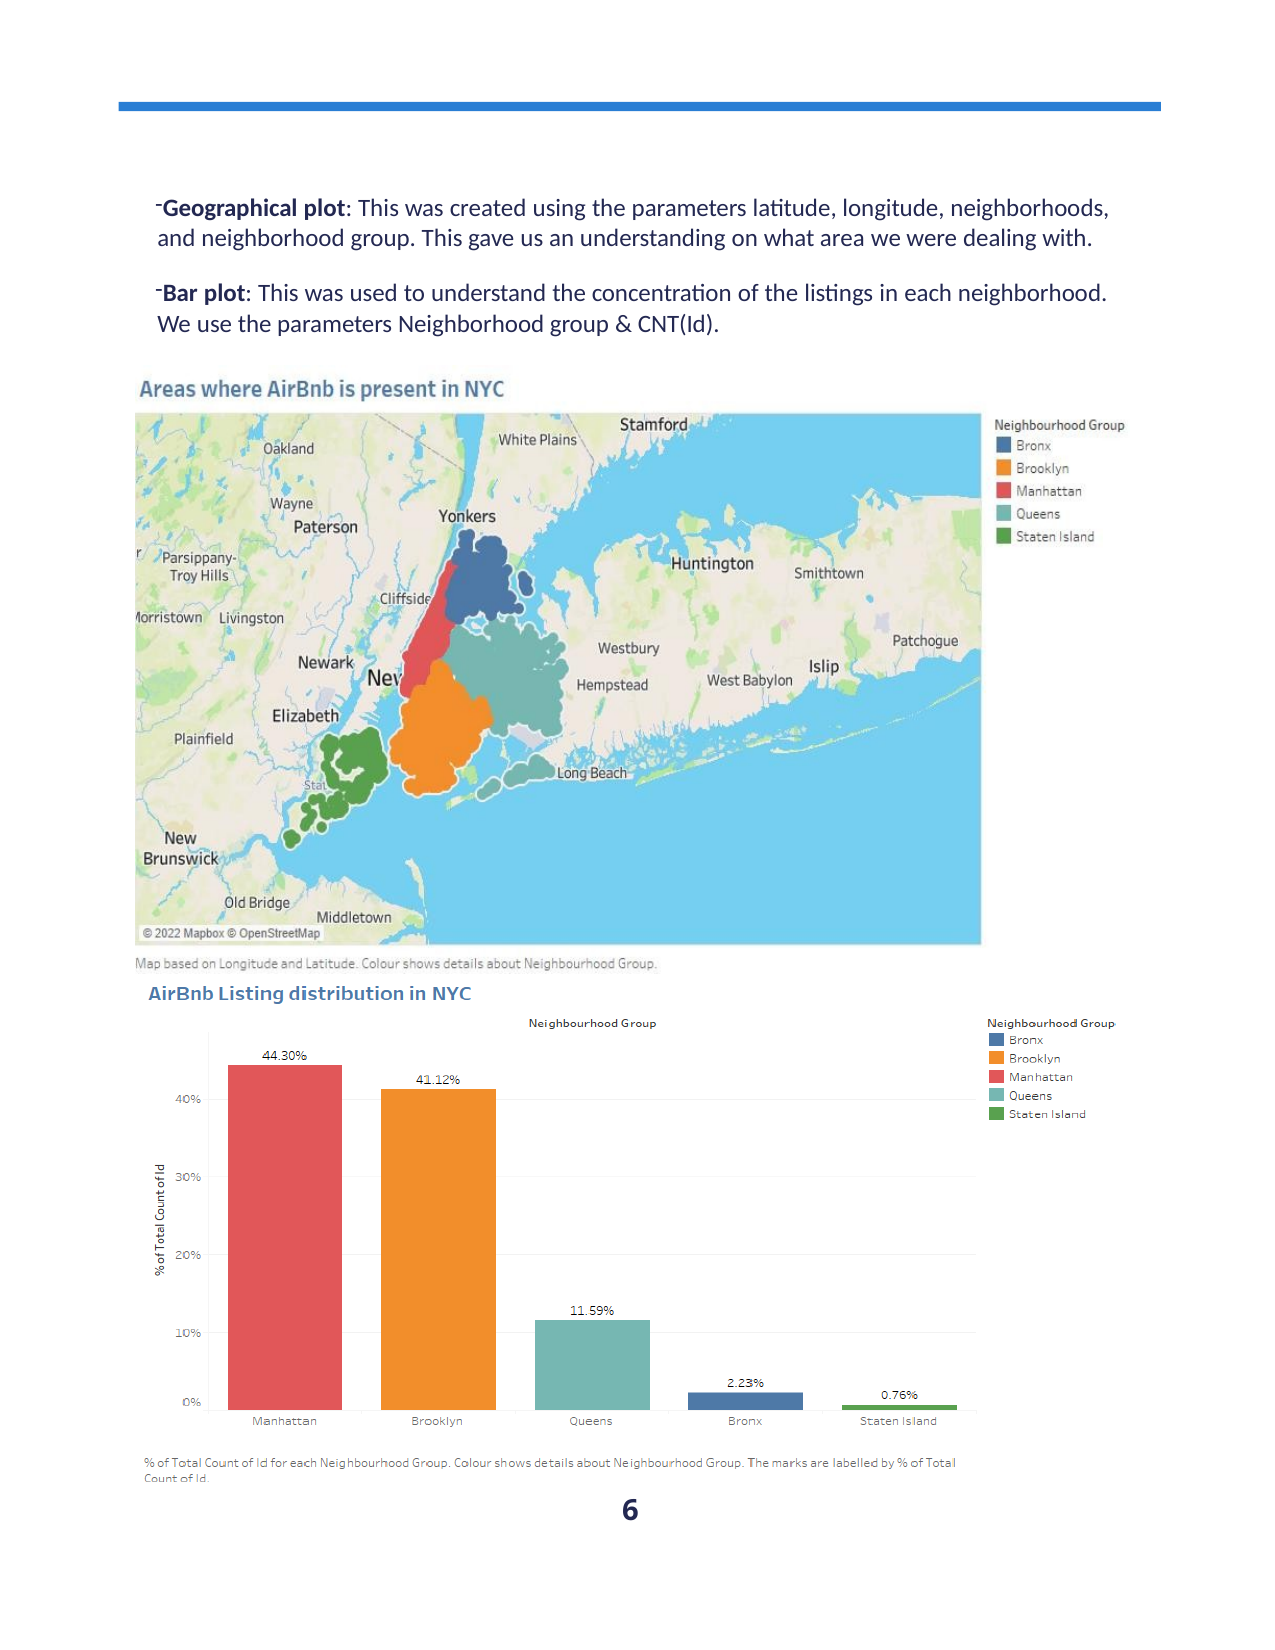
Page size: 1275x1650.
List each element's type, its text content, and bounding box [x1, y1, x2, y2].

slide_number 18 [615, 1501, 660, 1650]
text_box Geographical plot: This was created using the parameters latitude, longitude, neighborhoods, and neighborhood group. This gave us an understanding on what area we were dealing with. Bar plot: This was used to understand the concentration of the listings in each neighborhood. We use the parameters Neighborhood group & CNT(Id). [155, 189, 1151, 337]
picture [135, 364, 1130, 974]
picture [144, 986, 1117, 1483]
